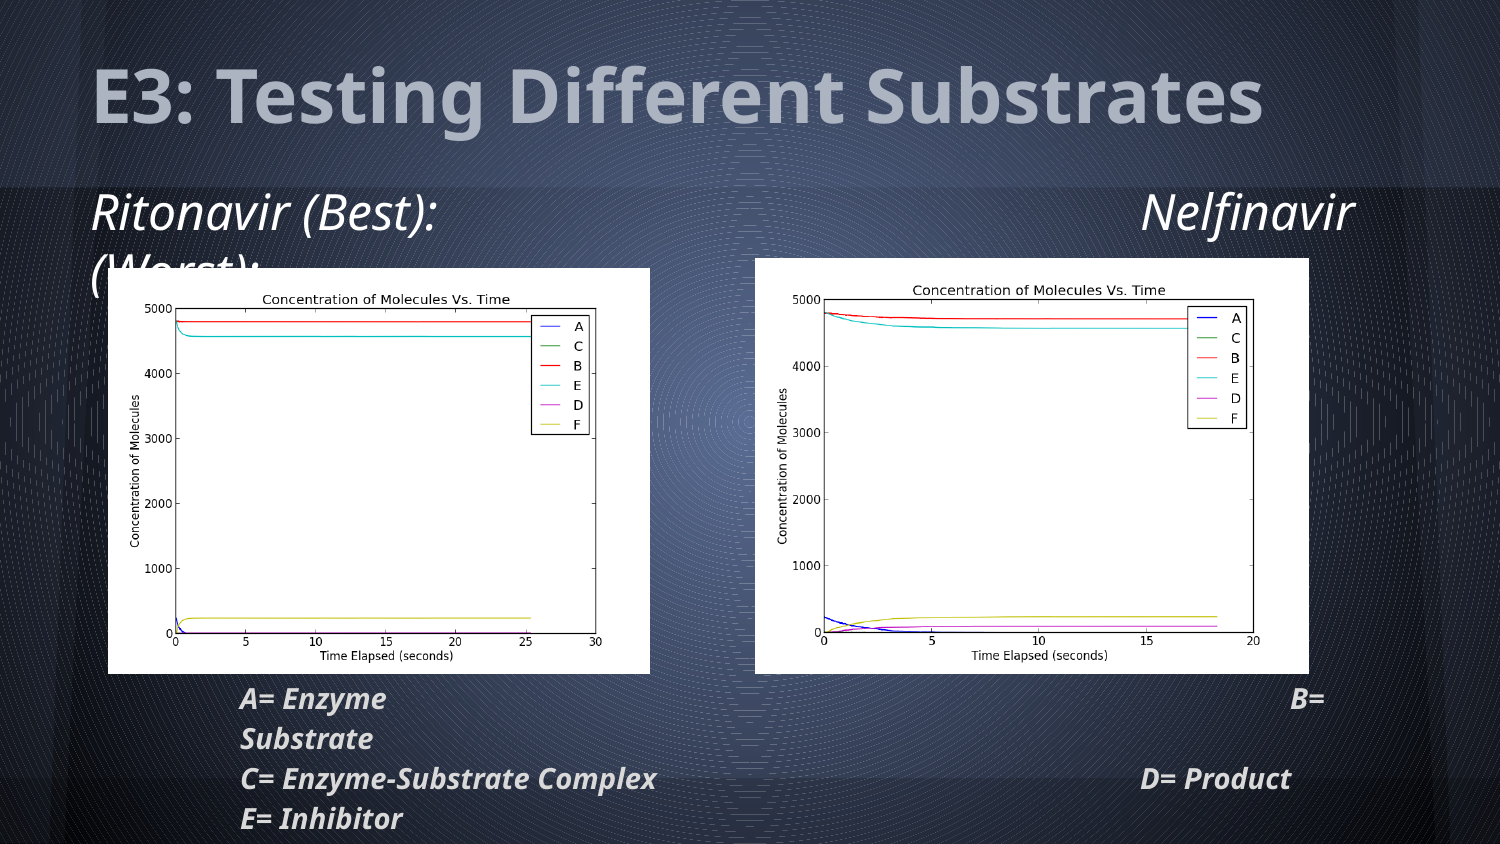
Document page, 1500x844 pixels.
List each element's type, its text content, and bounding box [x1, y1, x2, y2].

picture [108, 267, 650, 674]
title E3: Testing Different Substrates [75, 12, 1425, 154]
list Ritonavir (Best): Nelfinavir (Worst): A= Enzyme B= Substrate C= Enzyme-Substrate Complex D= Product E= Inhibitor F= Enzyme-Inhibitor Complex [75, 165, 1425, 777]
picture [755, 258, 1309, 674]
